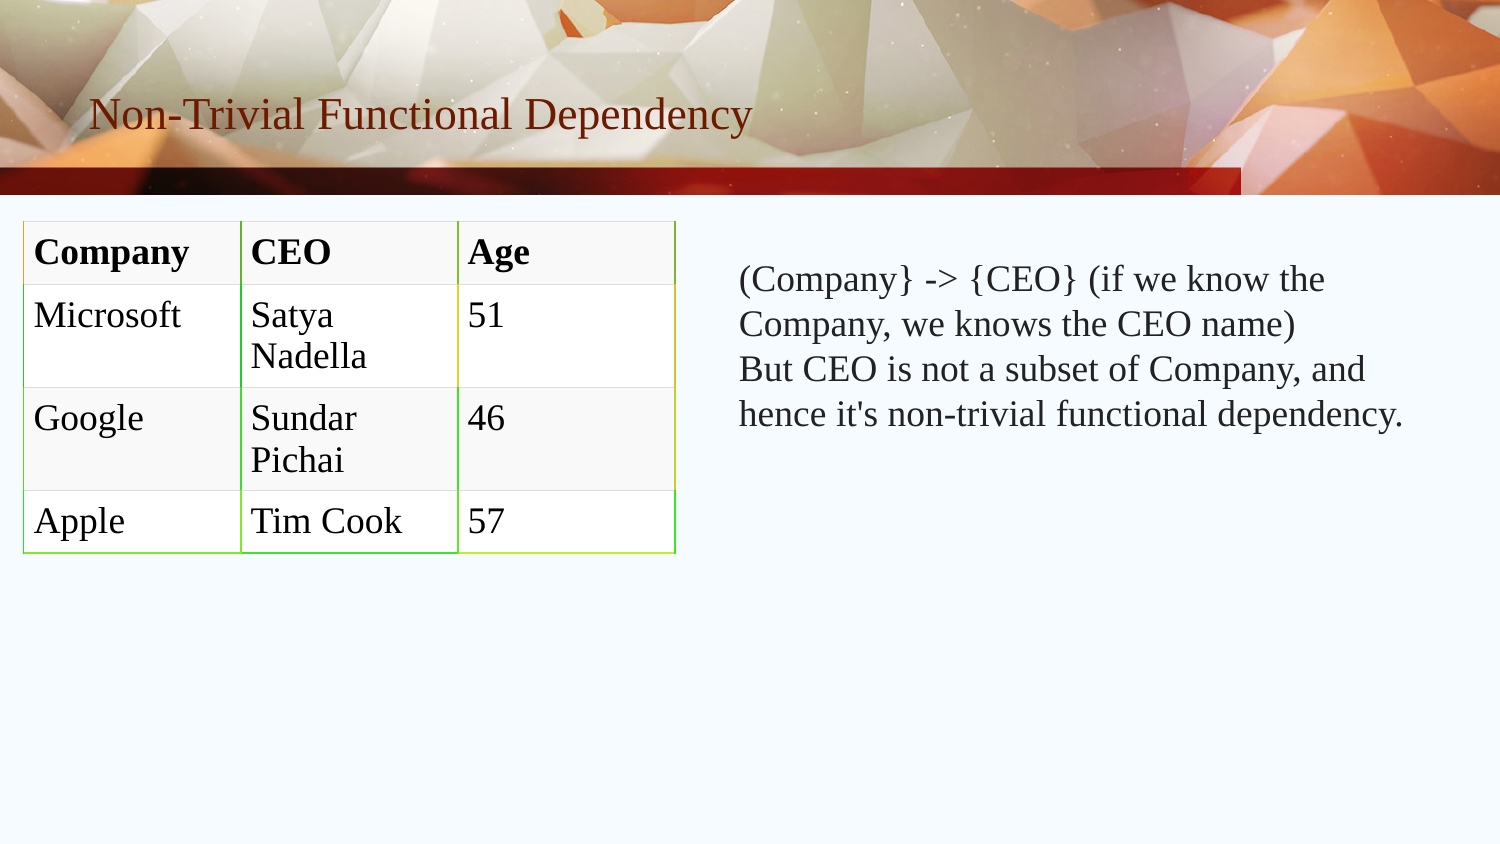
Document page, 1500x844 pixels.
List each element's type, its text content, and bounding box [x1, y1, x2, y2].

table_cell Apple [24, 491, 240, 552]
picture [0, 0, 1500, 844]
text_box (Company} -> {CEO} (if we know the Company, we knows the CEO name) But CEO is not a subset of Company, and hence it's non-trivial functional dependency. [724, 246, 1477, 442]
table_cell Google [24, 388, 240, 490]
title Non-Trivial Functional Dependency [73, 21, 1427, 147]
table_header CEO [242, 222, 457, 284]
table_cell Microsoft [24, 285, 240, 387]
table_cell Tim Cook [242, 491, 457, 552]
table_cell 57 [459, 491, 674, 552]
table_cell Satya Nadella [242, 285, 457, 387]
table_cell Sundar Pichai [242, 388, 457, 490]
table_header Age [459, 222, 674, 284]
table_header Company [24, 222, 240, 284]
table_cell 46 [459, 388, 674, 490]
table_cell 51 [459, 285, 674, 387]
